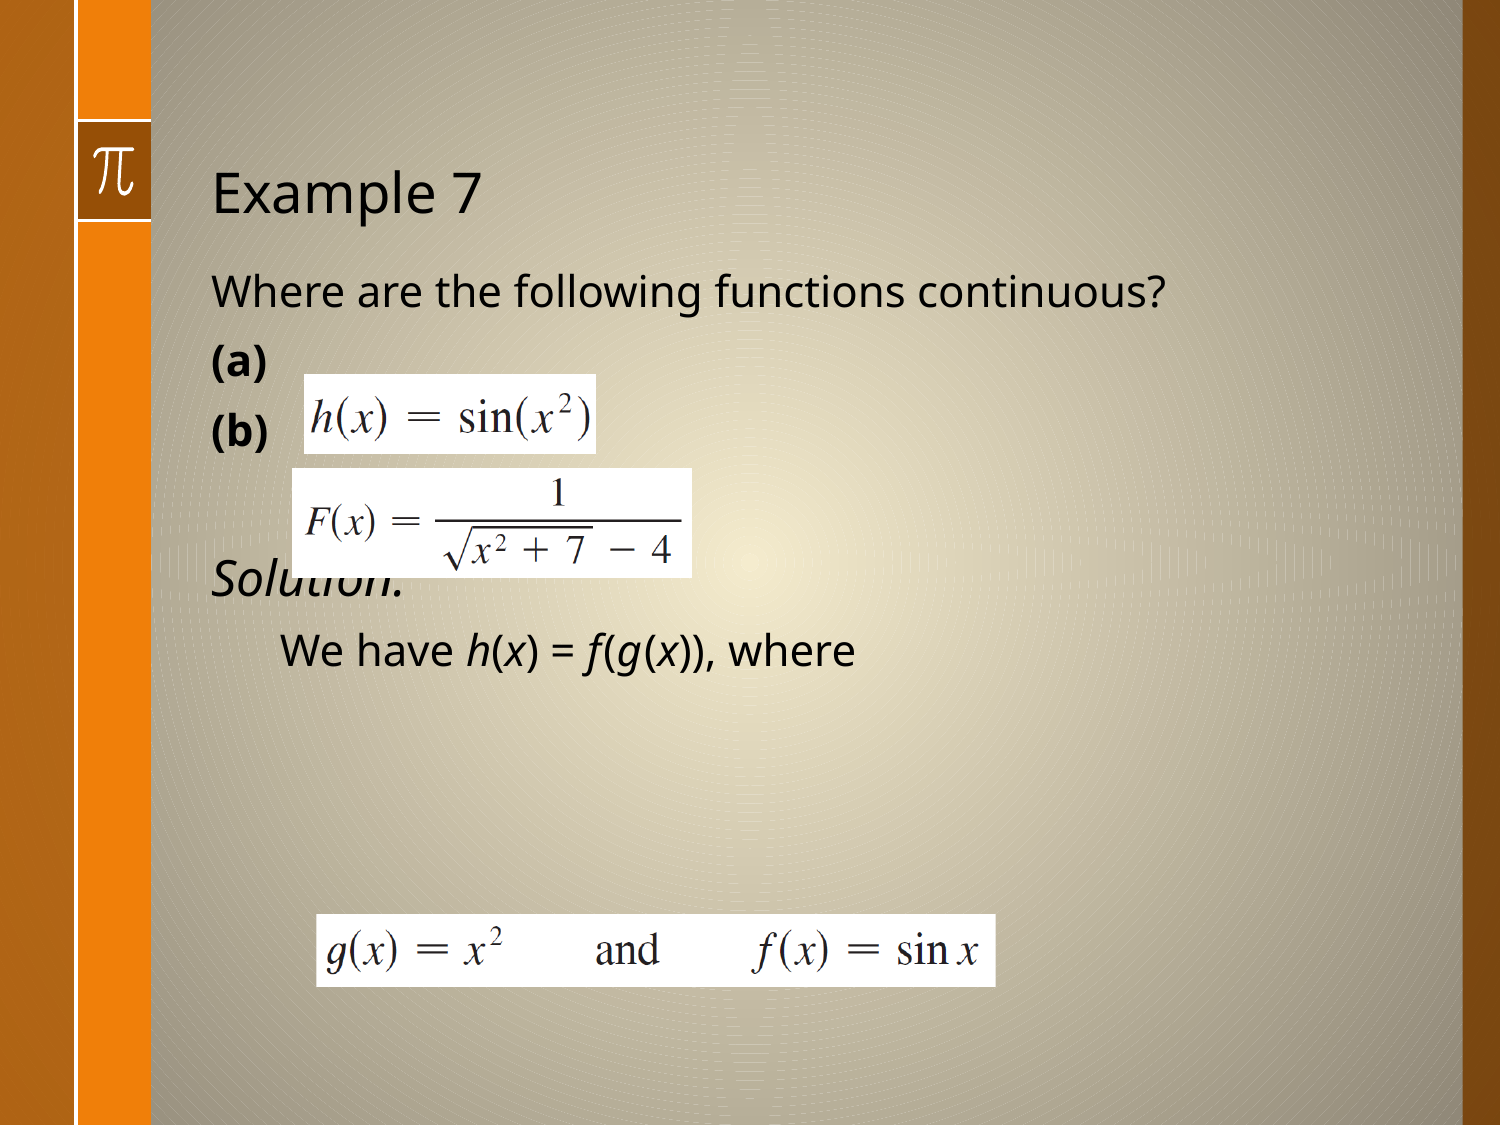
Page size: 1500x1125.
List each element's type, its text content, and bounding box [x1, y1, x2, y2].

list Where are the following functions continuous? (a) (b) Solution: We have h(x) = f (g (x)), where [196, 262, 1400, 1013]
picture [316, 914, 996, 987]
title Example 7 [196, 29, 1400, 233]
picture [304, 374, 596, 454]
picture [292, 468, 692, 578]
